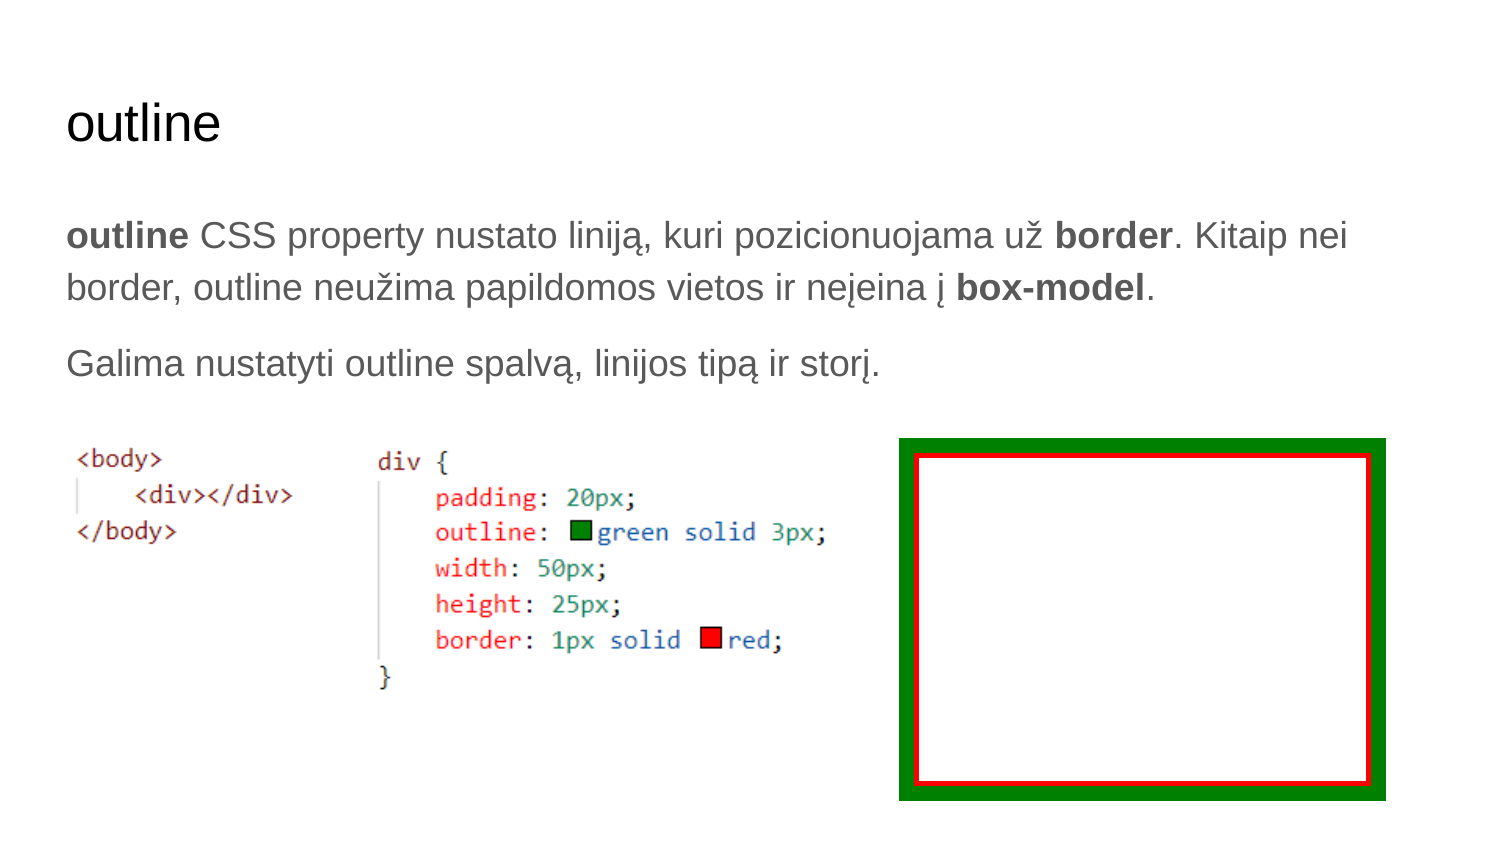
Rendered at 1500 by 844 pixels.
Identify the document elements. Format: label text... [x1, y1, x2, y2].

text_box outline CSS property nustato liniją, kuri pozicionuojama už border. Kitaip nei border, outline neužima papildomos vietos ir neįeina į box-model. Galima nustatyti outline spalvą, linijos tipą ir storį. [51, 188, 1449, 750]
picture [881, 426, 1411, 825]
picture [66, 441, 307, 552]
picture [367, 441, 836, 699]
title outline [51, 72, 1449, 167]
